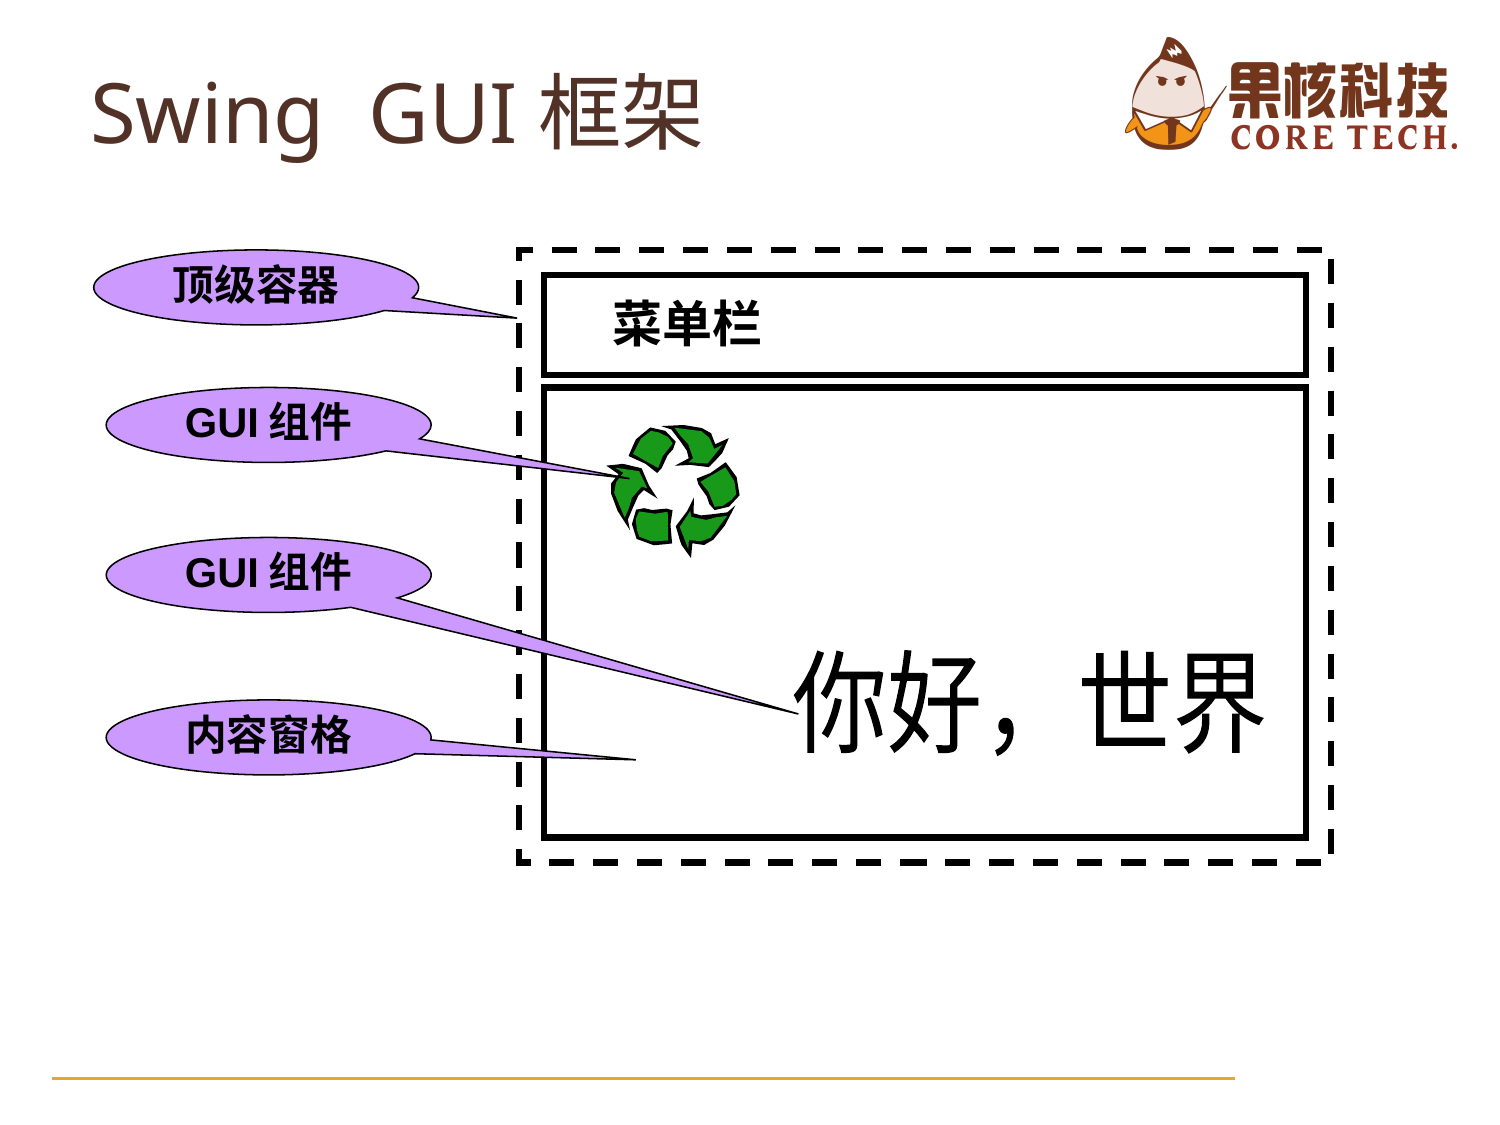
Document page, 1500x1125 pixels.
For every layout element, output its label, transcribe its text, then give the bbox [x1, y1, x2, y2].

picture [605, 424, 740, 559]
text_box 顶级容器 [93, 249, 518, 325]
text_box [543, 387, 1307, 838]
text_box GUI组件 [106, 387, 600, 476]
text_box 菜单栏 [598, 285, 778, 361]
picture [1125, 37, 1457, 150]
text_box 内容窗格 [106, 699, 636, 775]
title Swing GUI框架 [74, 44, 1101, 176]
text_box GUI组件 [106, 537, 799, 714]
text_box [543, 275, 1307, 375]
text_box [518, 249, 1332, 863]
